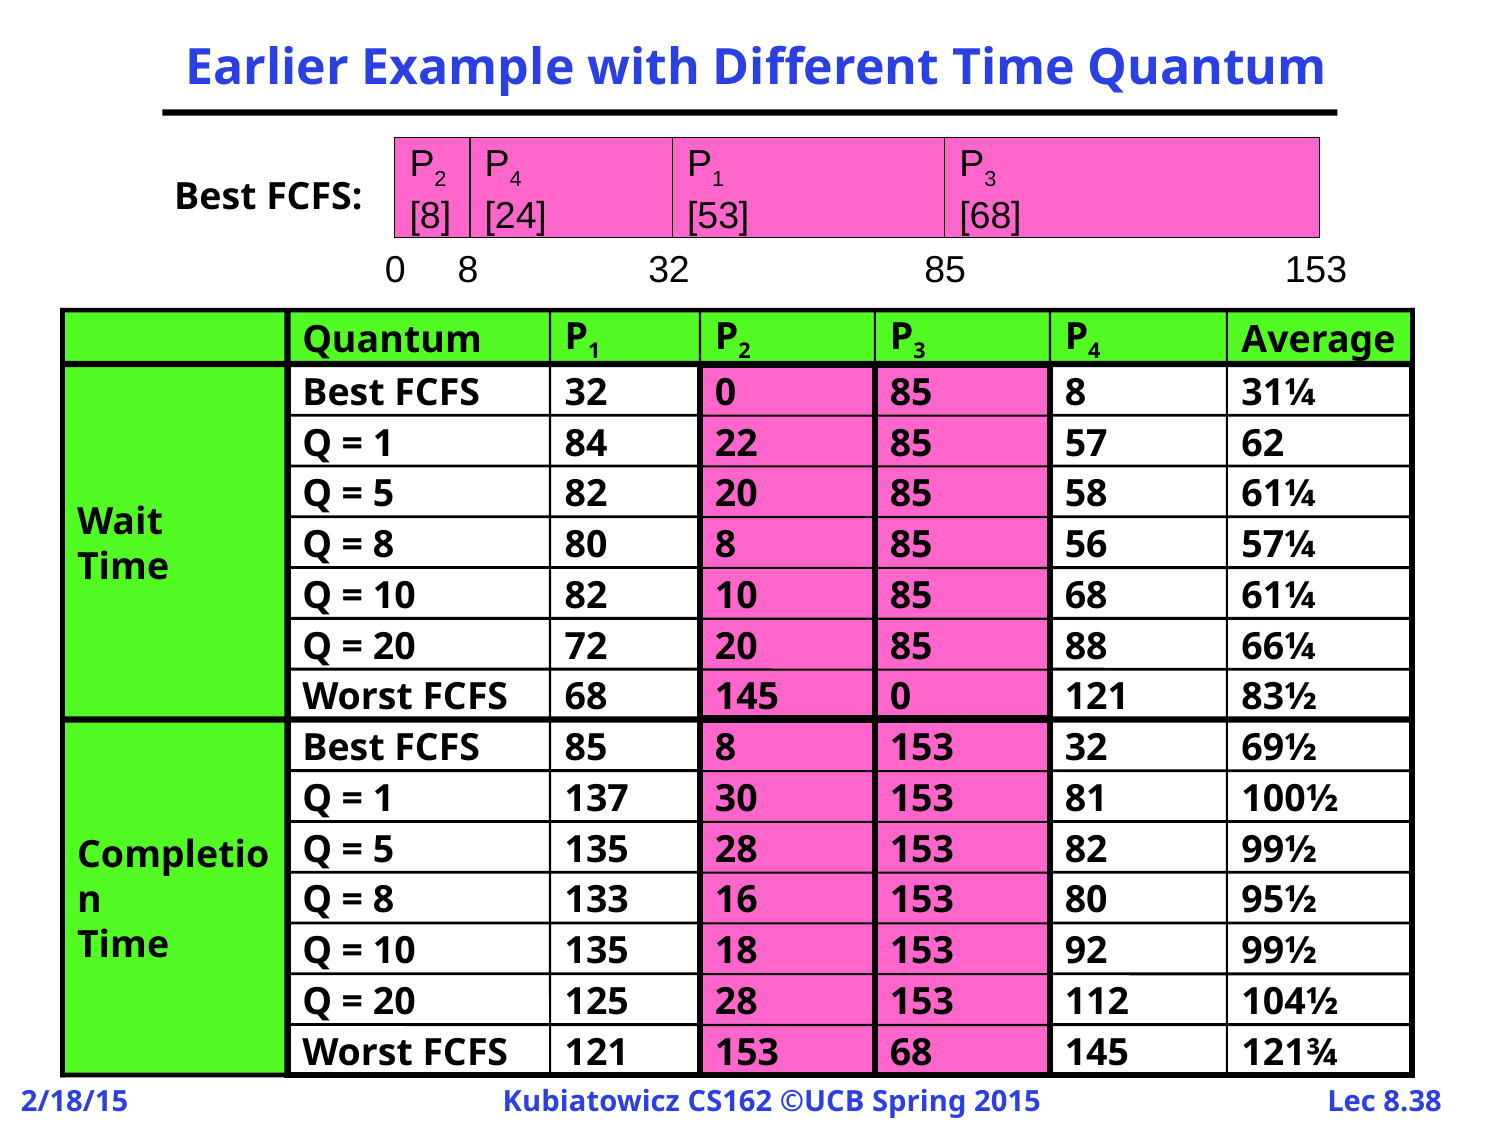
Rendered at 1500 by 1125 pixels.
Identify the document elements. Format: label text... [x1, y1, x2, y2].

text_box Wait Time [63, 365, 283, 719]
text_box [287, 980, 1413, 1077]
text_box P4 [1051, 311, 1226, 361]
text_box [156, 137, 1363, 298]
text_box Quantum [288, 311, 549, 362]
text_box Completion Time [63, 720, 281, 1074]
text_box P1 [550, 311, 699, 361]
text_box P3 [875, 311, 1050, 361]
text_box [287, 364, 1413, 466]
title Earlier Example with Different Time Quantum [75, 24, 1438, 113]
text_box Average [1227, 311, 1412, 363]
text_box [63, 311, 287, 364]
text_box P2 [700, 311, 874, 361]
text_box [287, 466, 1413, 975]
